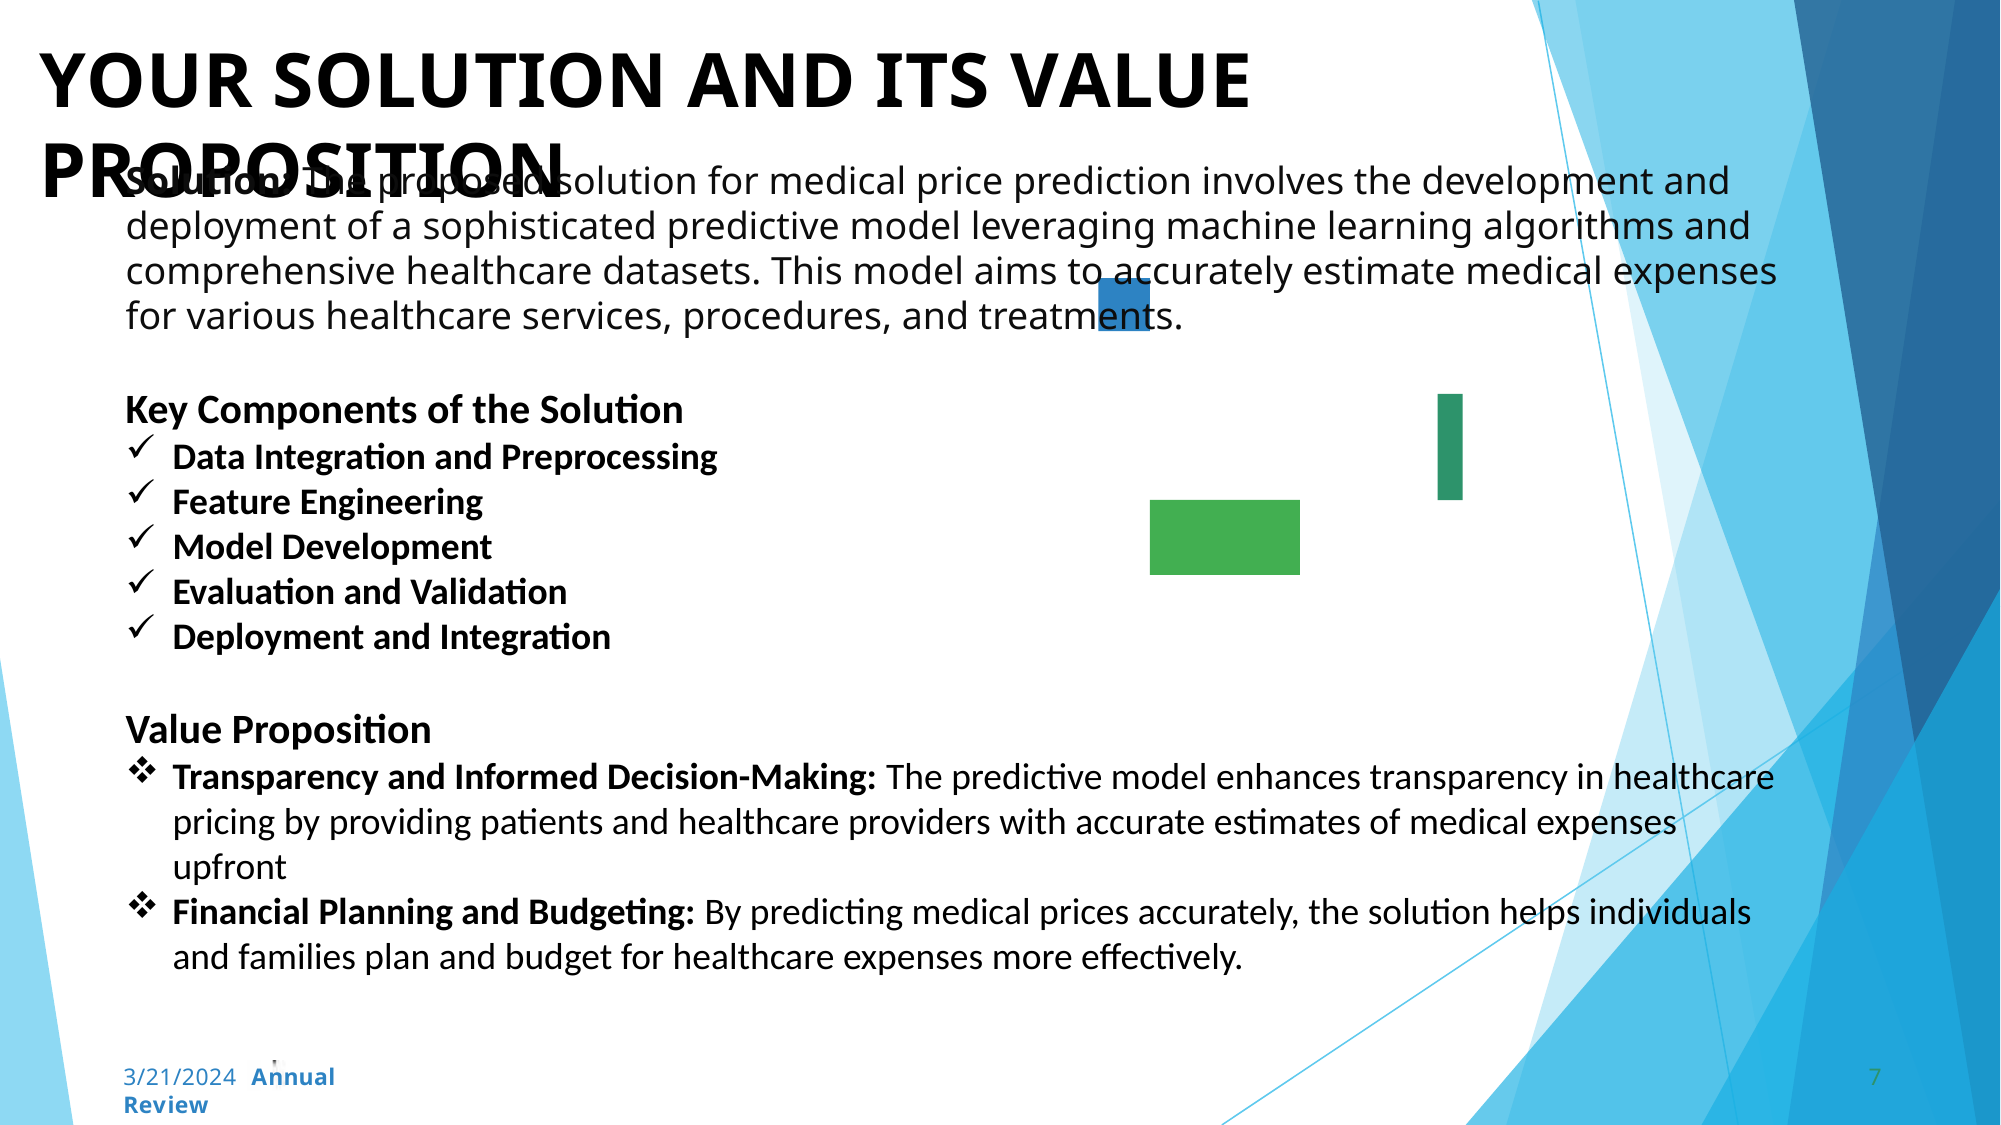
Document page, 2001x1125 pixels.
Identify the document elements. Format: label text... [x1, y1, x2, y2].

title YOUR SOLUTION AND ITS VALUE PROPOSITION [37, 30, 1640, 221]
text_box 3/21/2024 Annual Review [121, 1103, 417, 1118]
text_box Solution: The proposed solution for medical price prediction involves the development and deployment of a sophisticated predictive model leveraging machine learning algorithms and comprehensive healthcare datasets. This model aims to accurately estimate medical expenses for various healthcare services, procedures, and treatments. Key Components of the Solution Data Integration and Preprocessing Feature Engineering Model Development Evaluation and Validation Deployment and Integration Value Proposition Transparency and Informed Decision-Making: The predictive model enhances transparency in healthcare pricing by providing patients and healthcare providers with accurate estimates of medical expenses upfront Financial Planning and Budgeting: By predicting medical prices accurately, the solution helps individuals and families plan and budget for healthcare expenses more effectively. [110, 149, 1811, 1030]
slide_number 7 [1862, 1061, 1888, 1125]
picture [110, 1060, 463, 1094]
